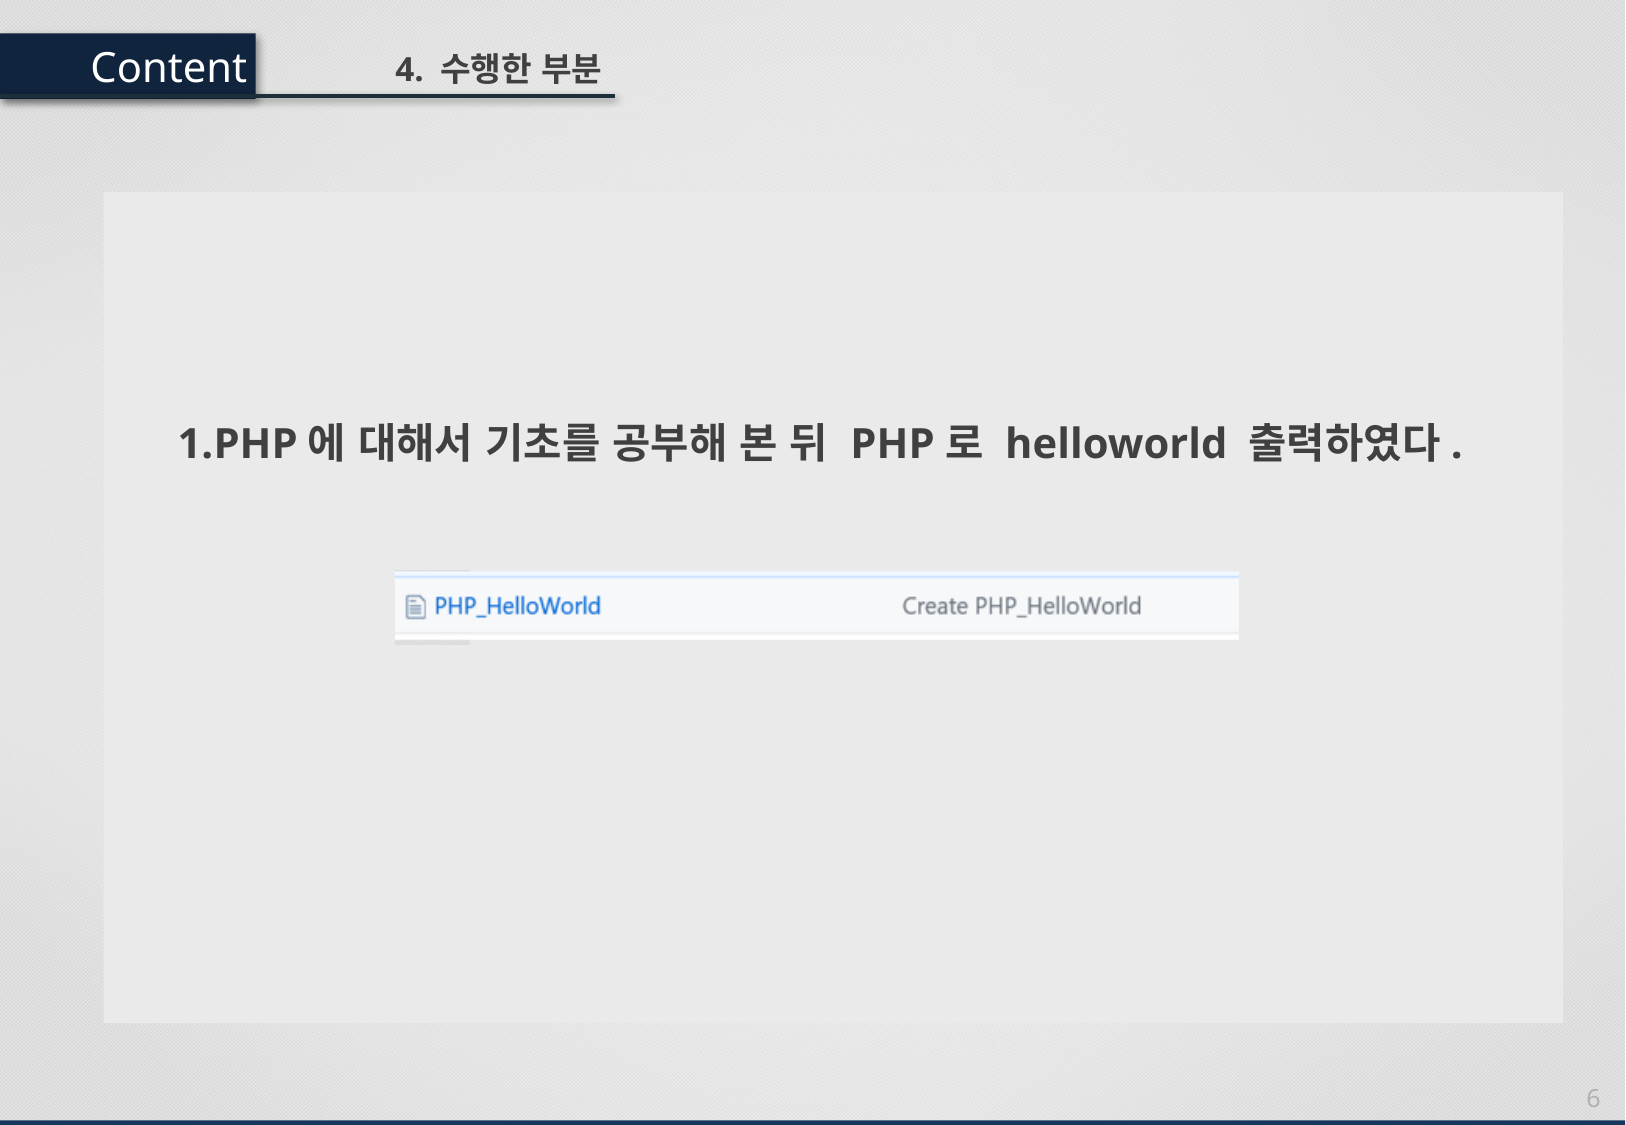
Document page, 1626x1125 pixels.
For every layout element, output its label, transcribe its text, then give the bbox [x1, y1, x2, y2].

text_box 4. 수행한 부분 [380, 40, 618, 93]
text_box [102, 190, 1565, 1025]
text_box 1.PHP에 대해서 기초를 공부해 본 뒤 PHP로 helloworld 출력하였다. [162, 407, 1596, 474]
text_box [0, 33, 264, 95]
picture [394, 570, 1240, 645]
slide_number 6 [1236, 1069, 1616, 1125]
